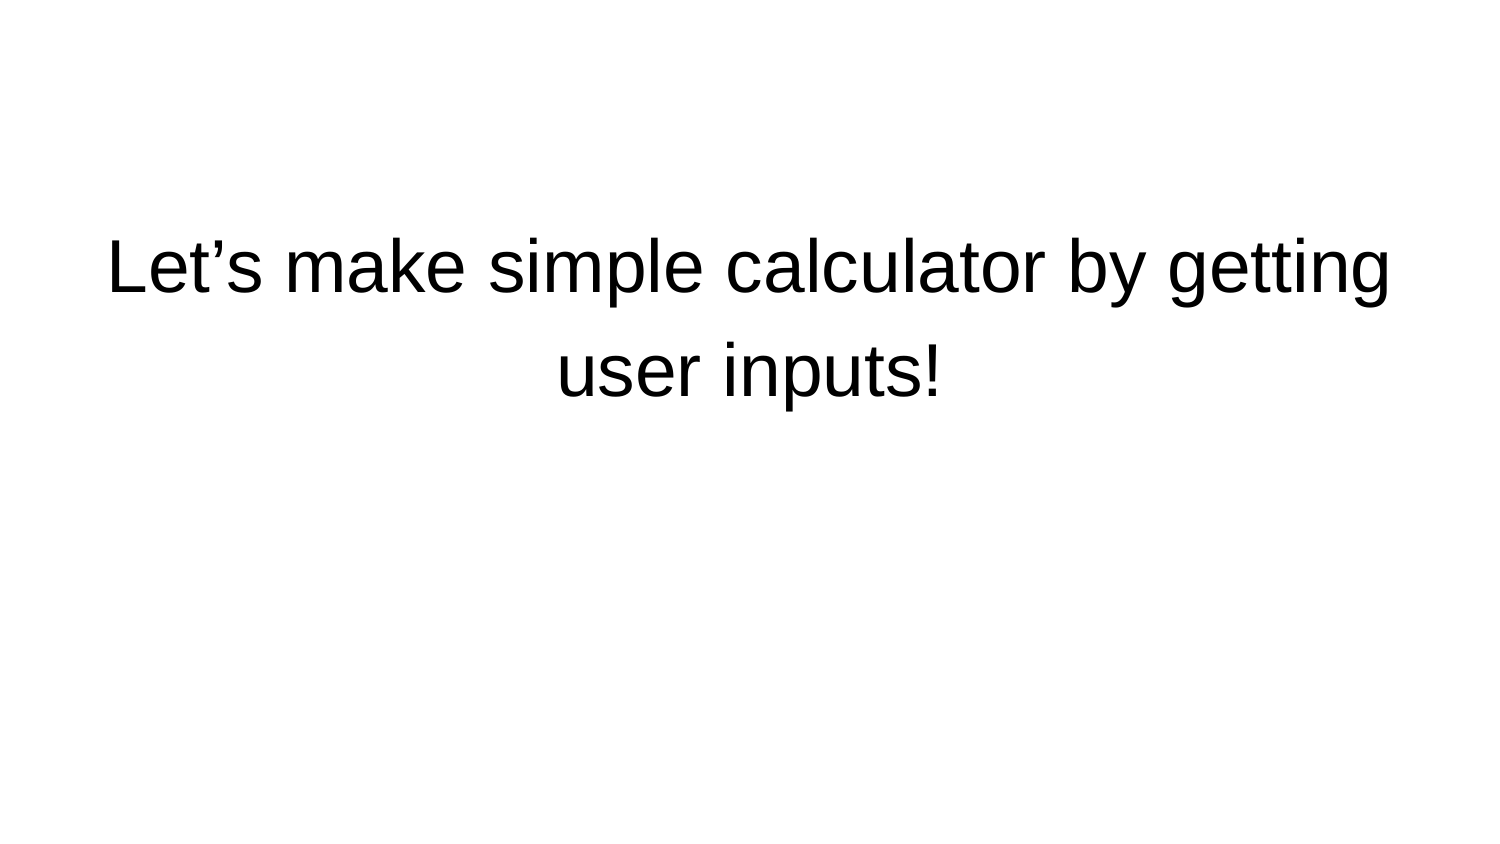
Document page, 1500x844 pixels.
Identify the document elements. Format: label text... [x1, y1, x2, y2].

list Let’s make simple calculator by getting user inputs! [51, 189, 1449, 750]
